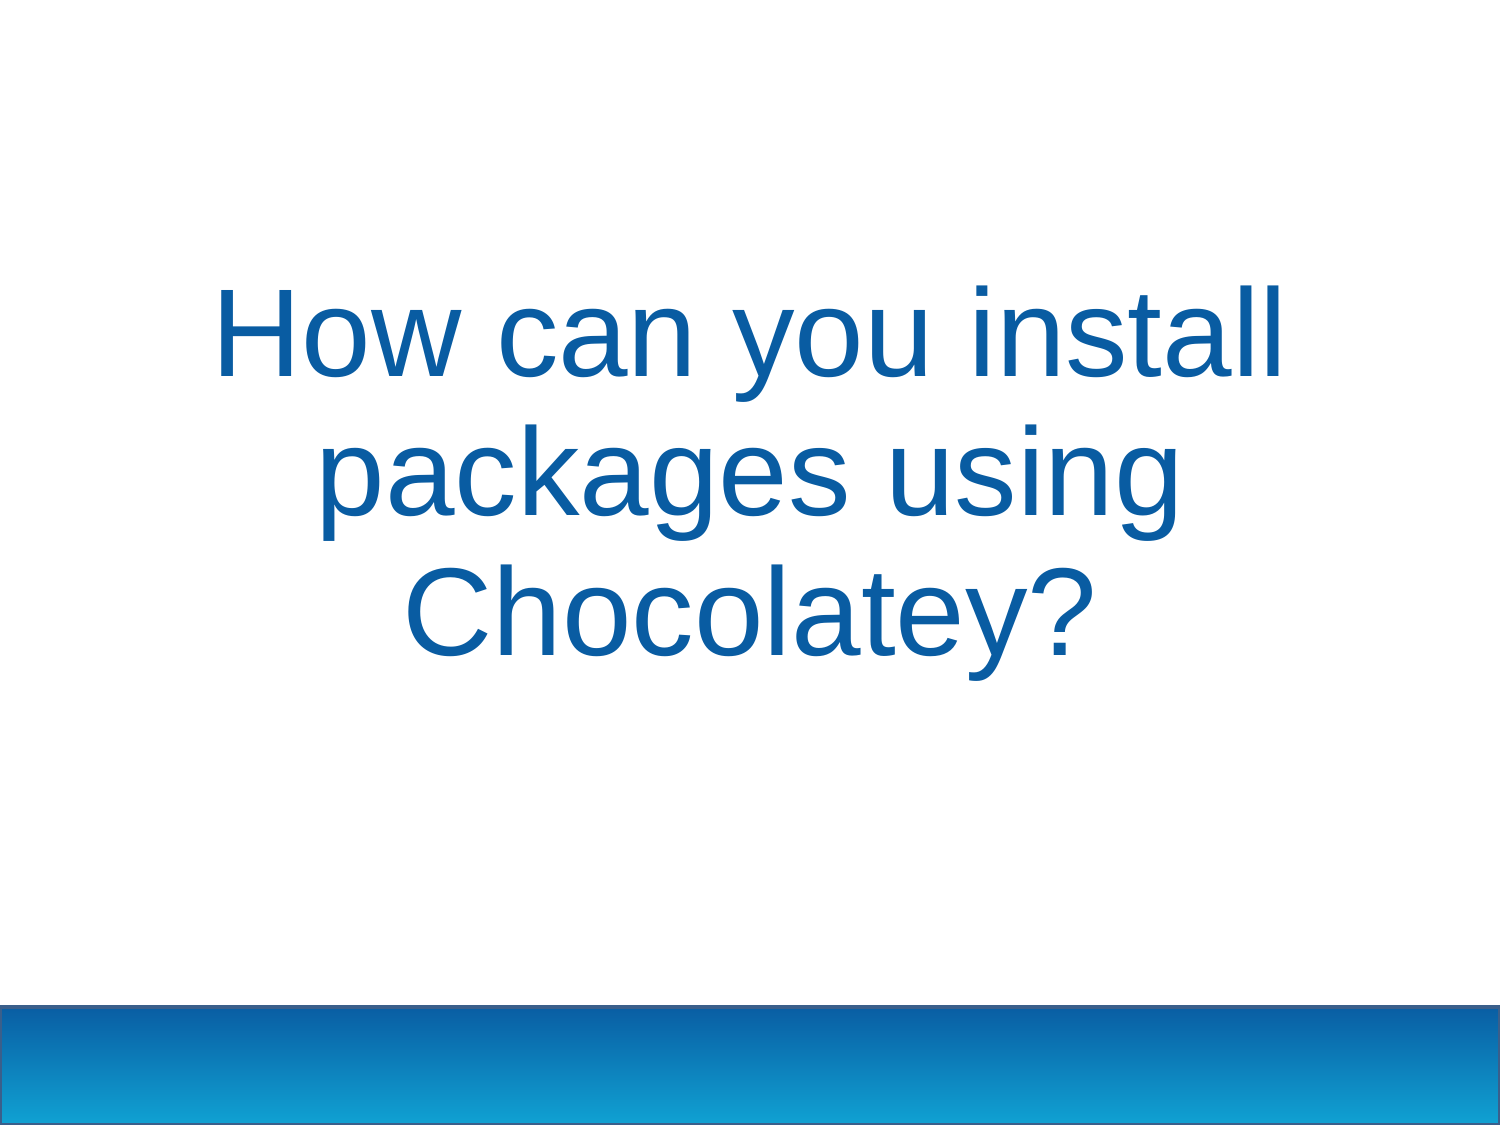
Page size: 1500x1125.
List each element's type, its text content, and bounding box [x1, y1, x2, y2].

list How can you install packages using Chocolatey? [159, 255, 1341, 988]
